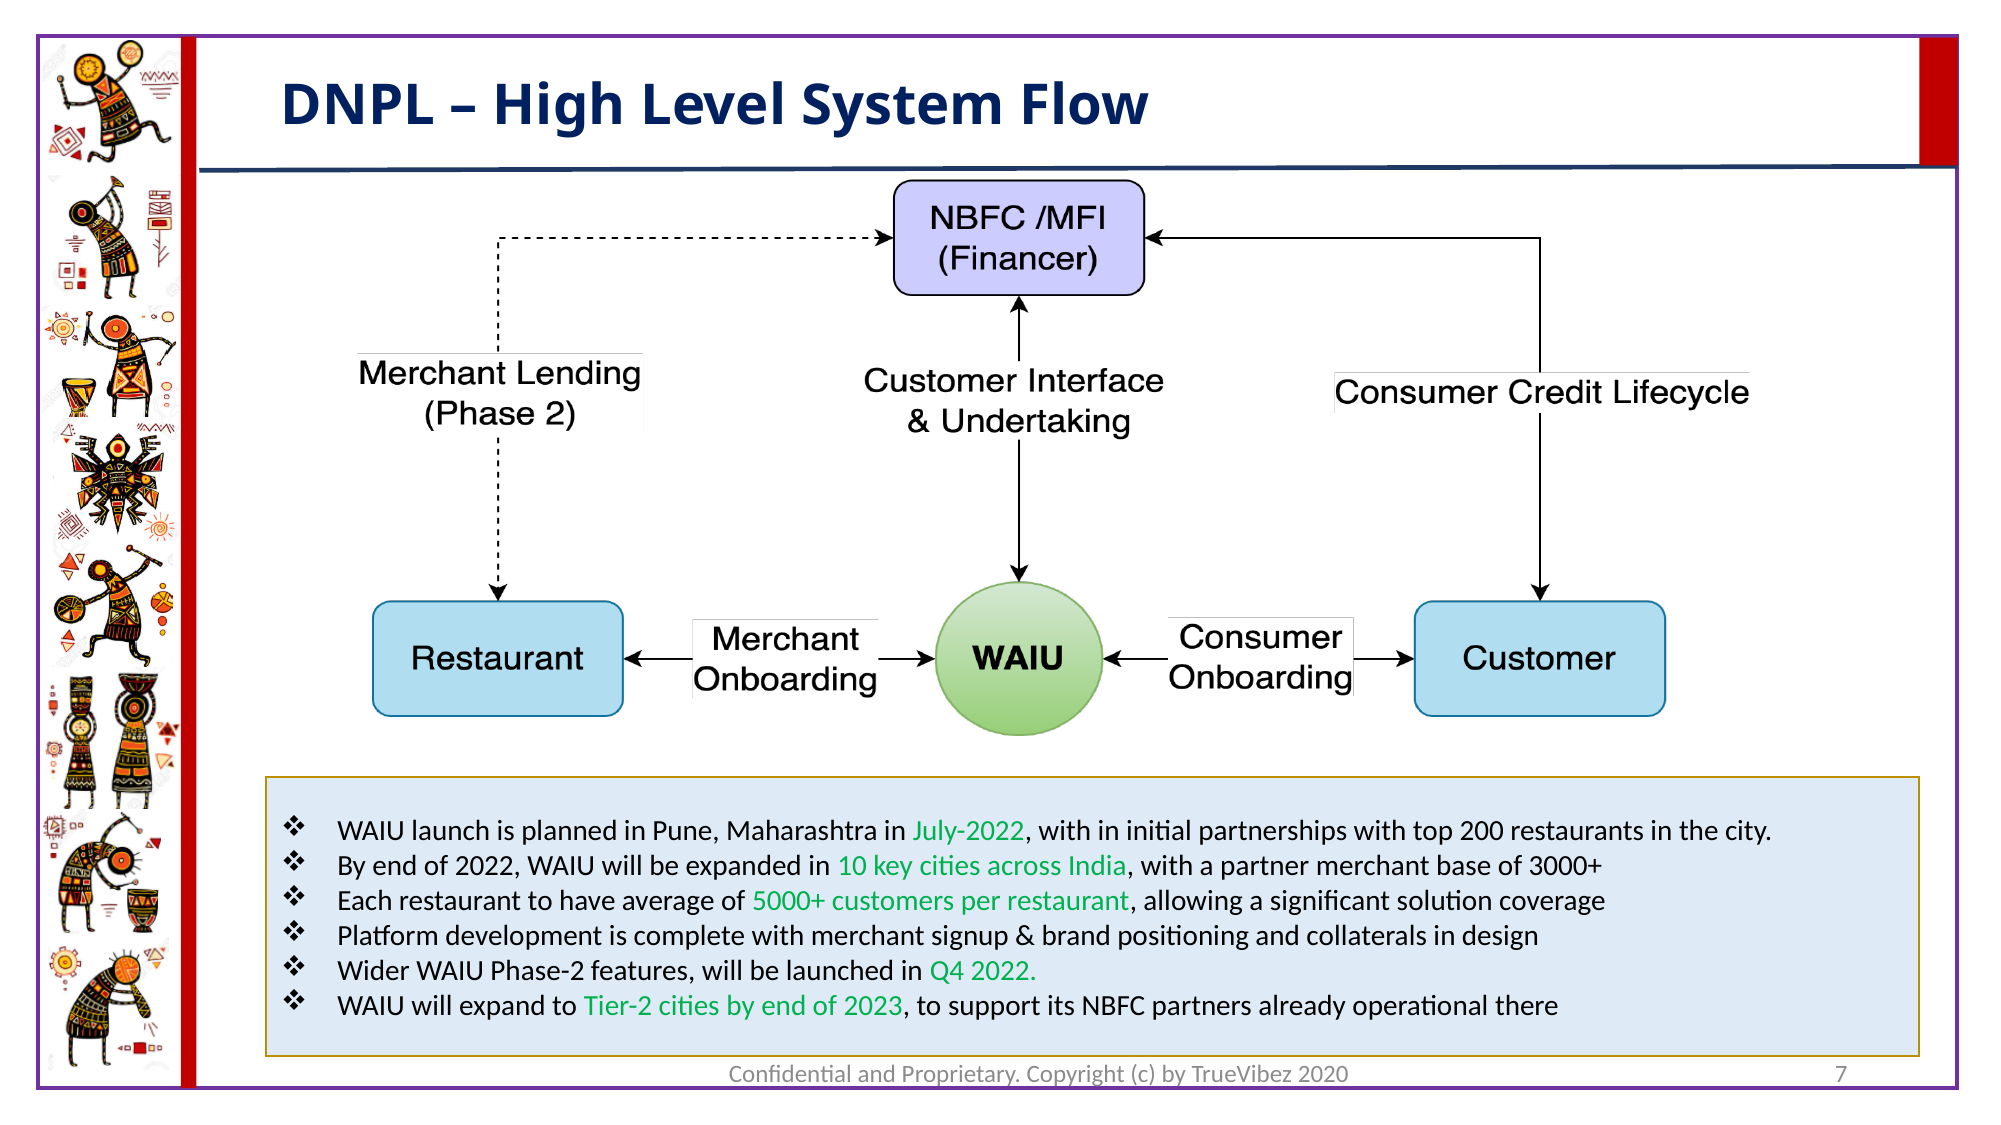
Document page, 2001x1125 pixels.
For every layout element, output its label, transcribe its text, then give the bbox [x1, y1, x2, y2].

text_box [1918, 37, 1959, 167]
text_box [199, 166, 334, 171]
picture [47, 937, 169, 1070]
slide_number 7 [1412, 1057, 1863, 1103]
picture [42, 305, 182, 934]
text_box WAIU launch is planned in Pune, Maharashtra in July-2022, with in initial partnerships with top 200 restaurants in the city. By end of 2022, WAIU will be expanded in 10 key cities across India, with a partner merchant base of 3000+ Each restaurant to have average of 5000+ customers per restaurant, allowing a significant solution coverage Platform development is complete with merchant signup & brand positioning and collaterals in design Wider WAIU Phase-2 features, will be launched in Q4 2022. WAIU will expand to Tier-2 cities by end of 2023, to support its NBFC partners already operational there [265, 776, 1920, 1057]
text_box DNPL – High Level System Flow [266, 60, 1837, 143]
text_box [37, 35, 1958, 1089]
footer Confidential and Proprietary. Copyright (c) by TrueVibez 2020 [701, 1057, 1377, 1103]
picture [42, 40, 184, 171]
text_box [1768, 166, 1958, 171]
picture [42, 175, 181, 301]
text_box [180, 36, 197, 1089]
picture [334, 160, 1768, 755]
